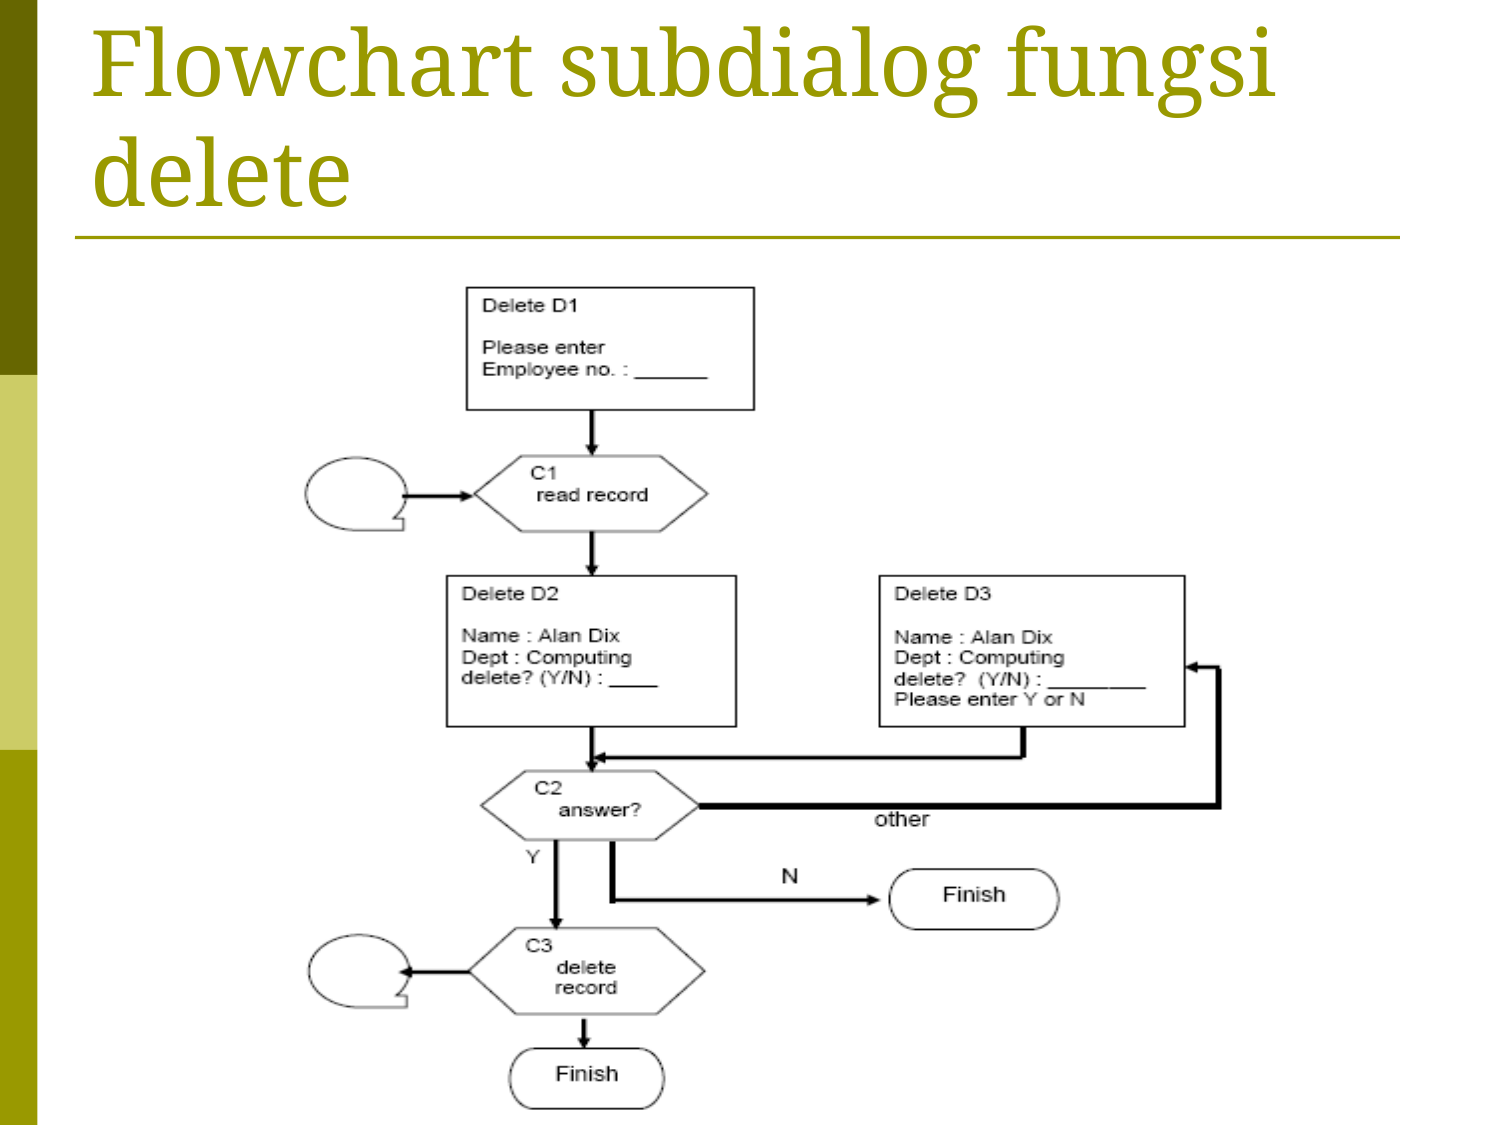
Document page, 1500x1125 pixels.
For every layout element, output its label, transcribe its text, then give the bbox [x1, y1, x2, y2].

title Flowchart subdialog fungsi delete [75, 45, 1425, 233]
picture [274, 262, 1251, 1125]
